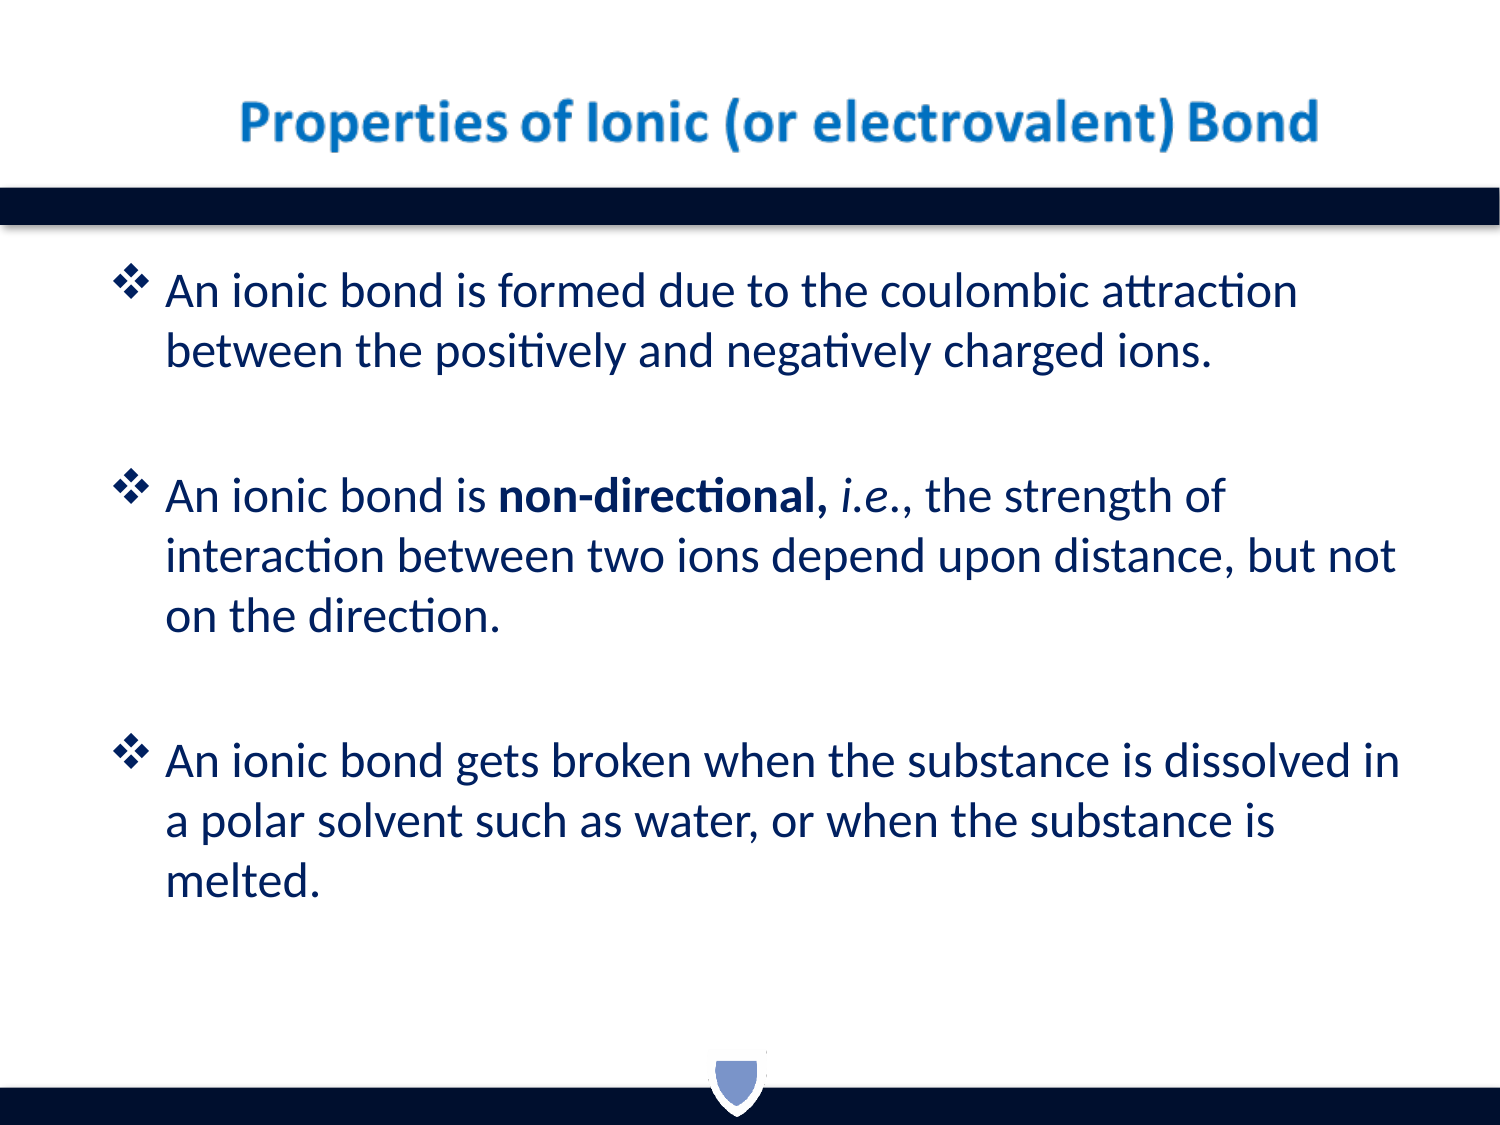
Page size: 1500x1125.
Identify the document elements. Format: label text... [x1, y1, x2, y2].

list An ionic bond is formed due to the coulombic attraction between the positively and negatively charged ions. An ionic bond is non-directional, i.e., the strength of interaction between two ions depend upon distance, but not on the direction. An ionic bond gets broken when the substance is dissolved in a polar solvent such as water, or when the substance is melted. [75, 249, 1425, 1061]
picture [706, 1061, 767, 1117]
picture [200, 63, 1359, 196]
